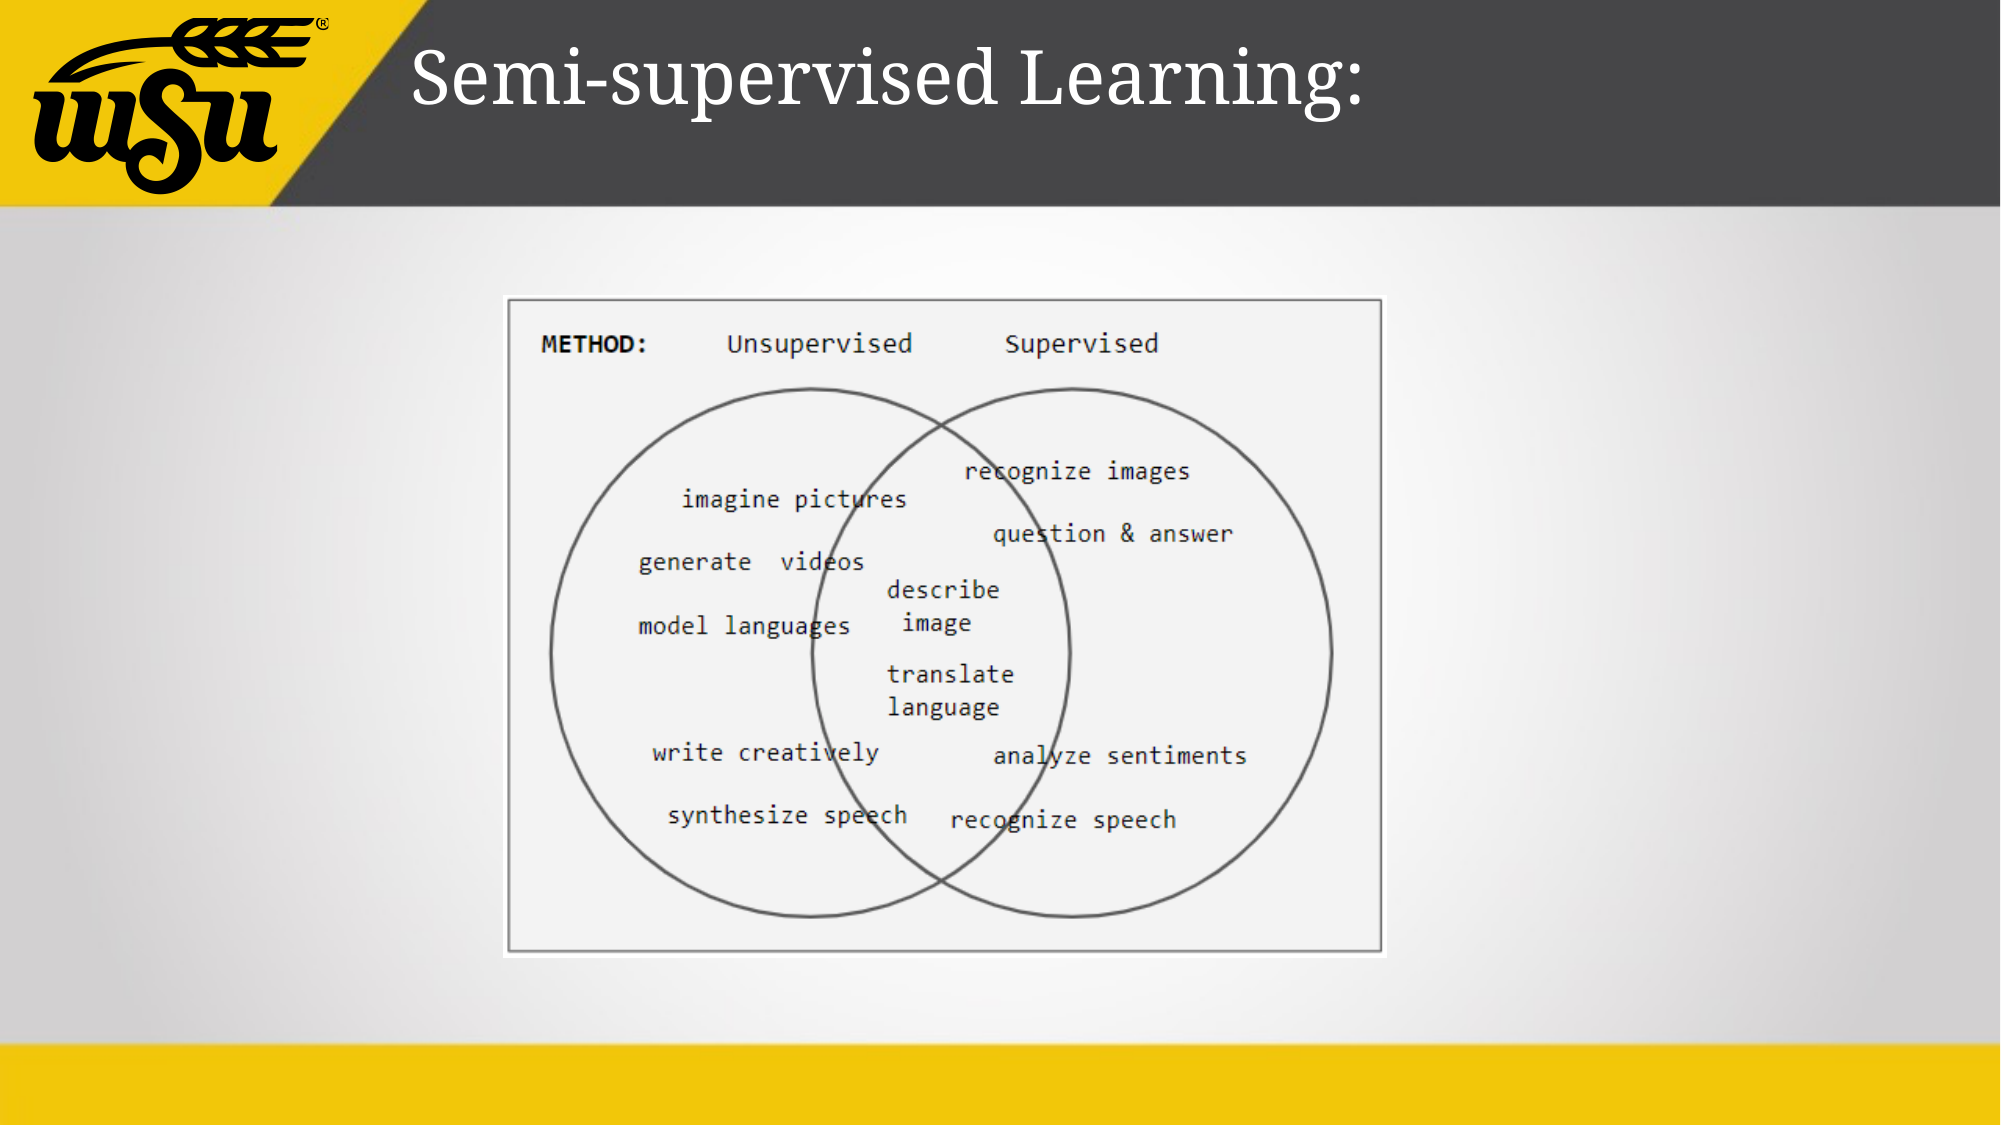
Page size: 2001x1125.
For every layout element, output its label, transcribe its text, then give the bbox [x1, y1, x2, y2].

text_box [999, 562, 1542, 1105]
picture [0, 0, 2001, 1125]
list Semi-supervised Learning: [365, 32, 1828, 178]
